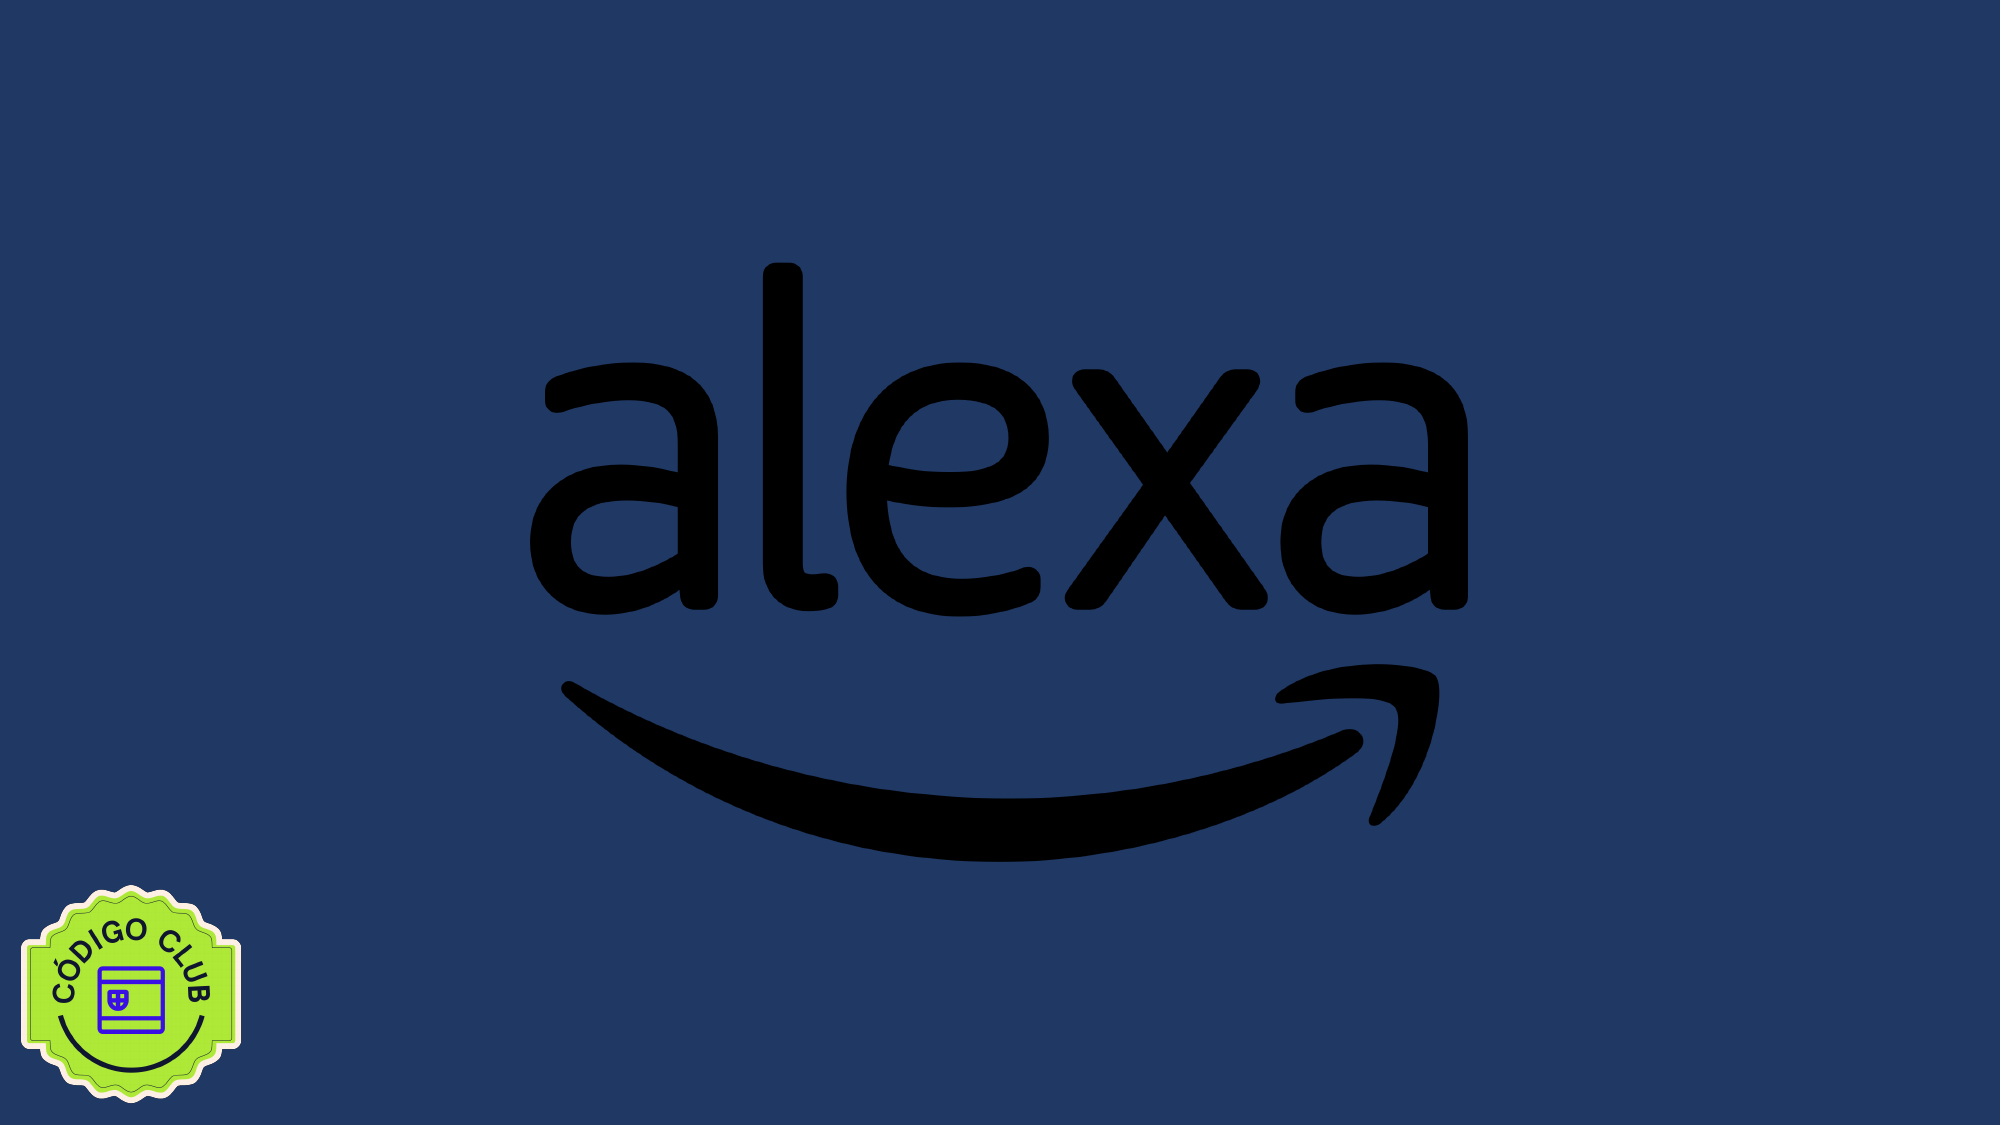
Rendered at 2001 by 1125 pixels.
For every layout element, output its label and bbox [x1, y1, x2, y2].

picture [0, 863, 262, 1125]
picture [437, 0, 1563, 1125]
